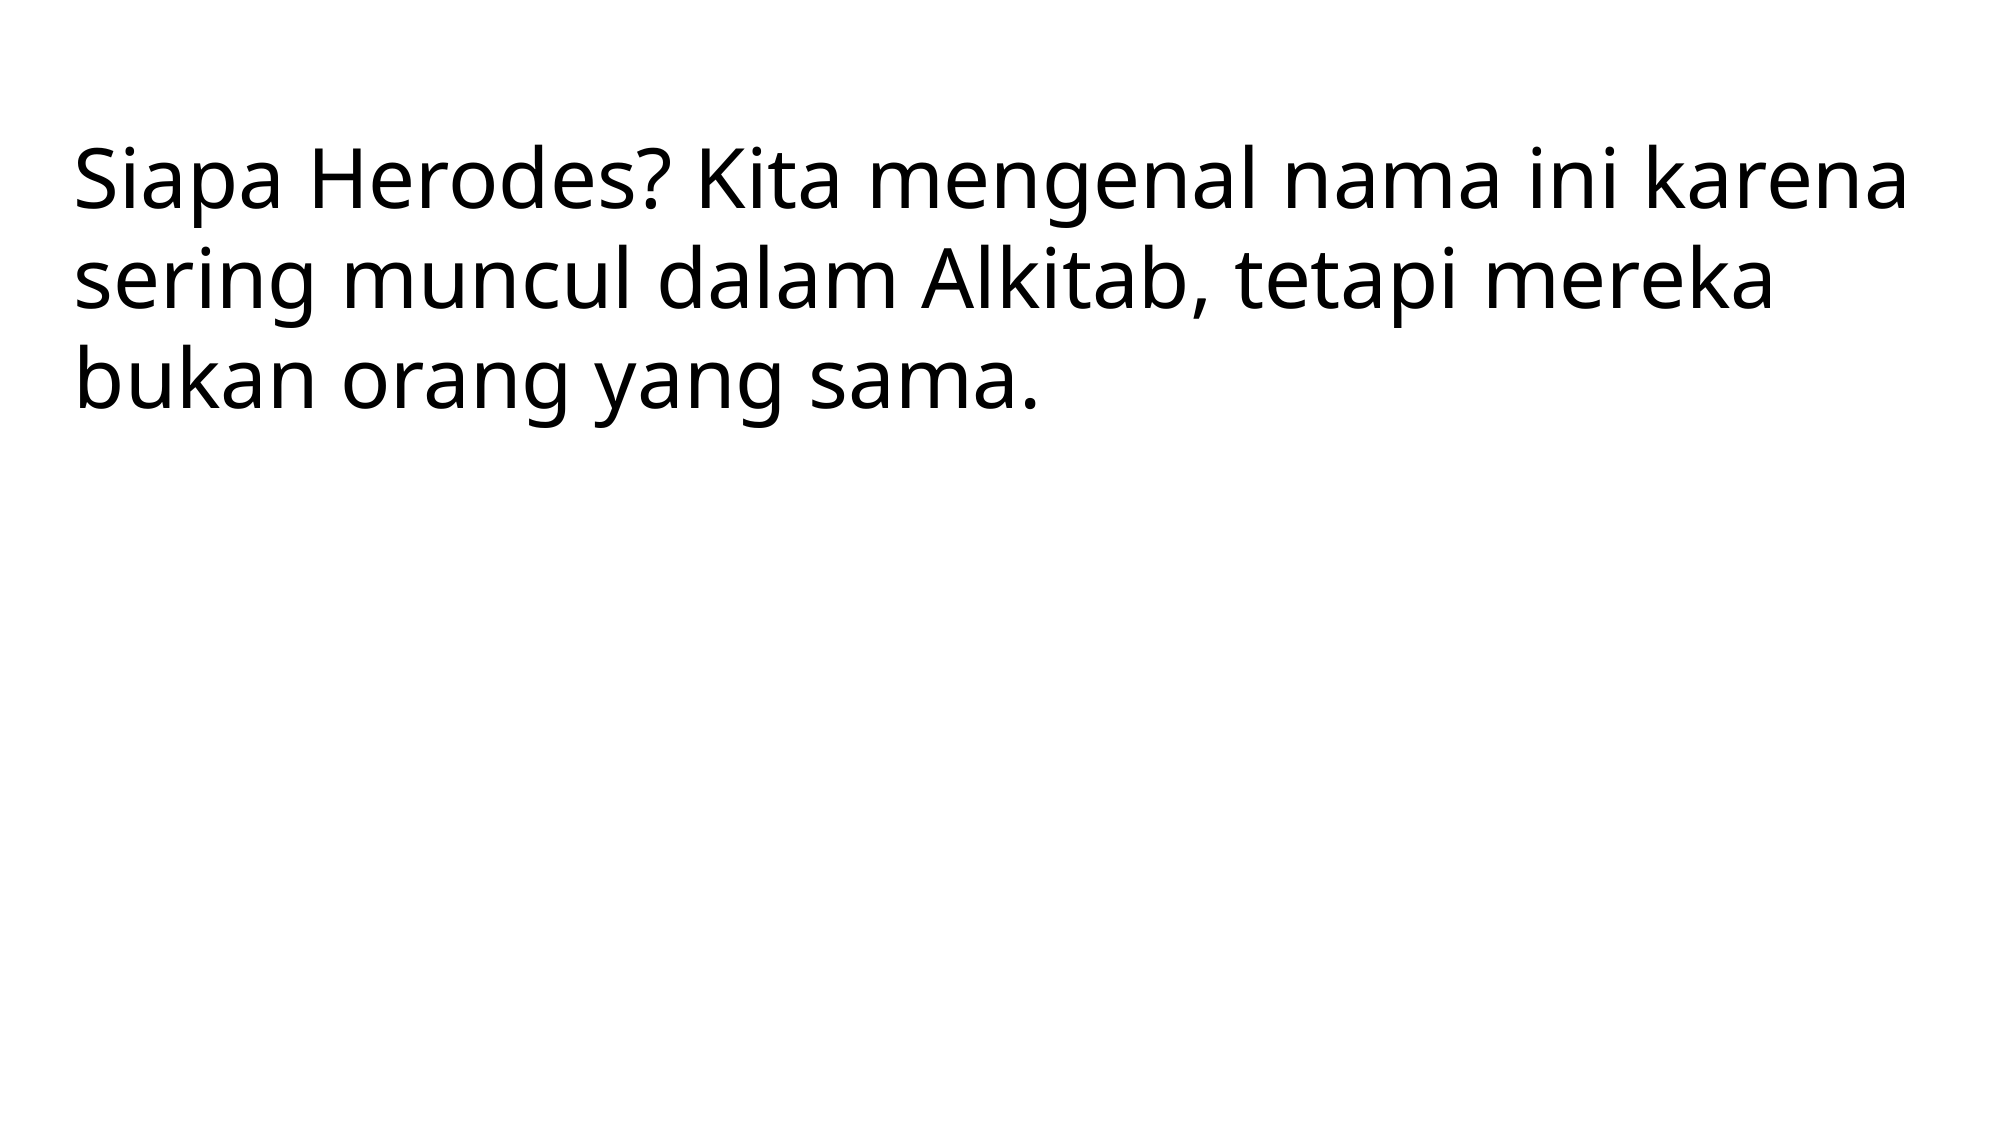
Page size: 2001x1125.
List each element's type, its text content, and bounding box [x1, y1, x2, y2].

text_box Siapa Herodes? Kita mengenal nama ini karena sering muncul dalam Alkitab, tetapi mereka bukan orang yang sama. [59, 118, 1941, 433]
